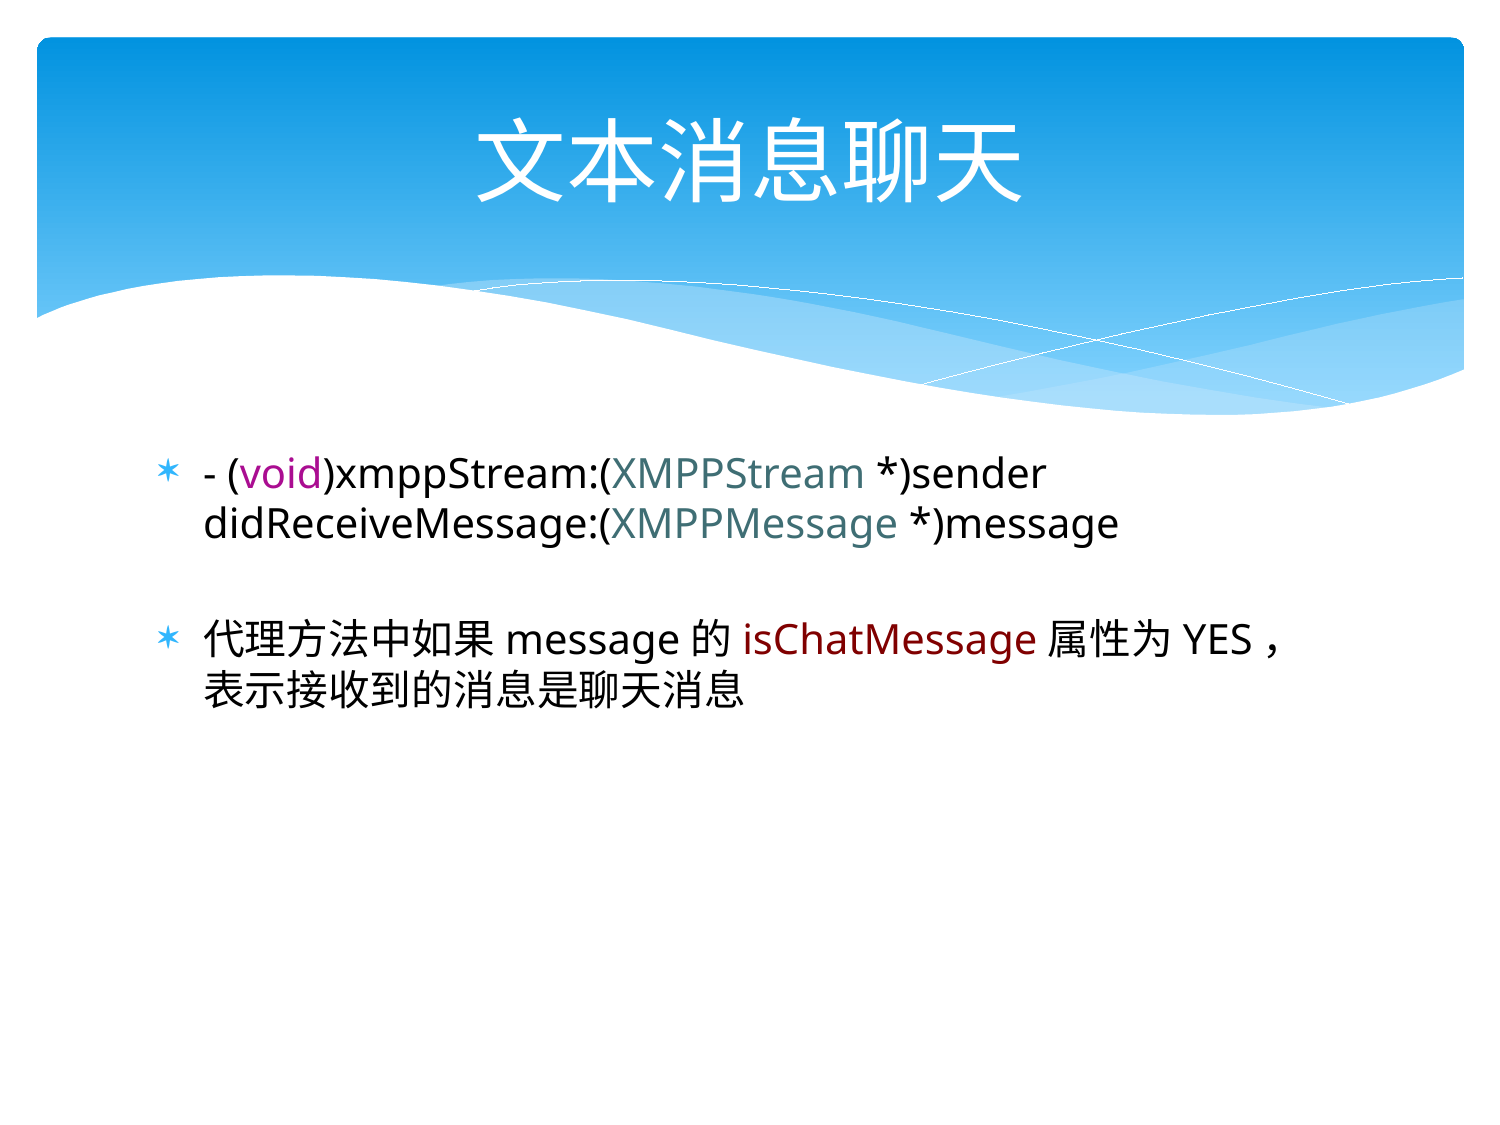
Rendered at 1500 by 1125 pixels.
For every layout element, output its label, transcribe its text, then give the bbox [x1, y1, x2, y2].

title 文本消息聊天 [75, 55, 1425, 261]
list - (void)xmppStream:(XMPPStream *)sender didReceiveMessage:(XMPPMessage *)message 代理方法中如果message的isChatMessage属性为YES，表示接收到的消息是聊天消息 [143, 438, 1359, 1005]
